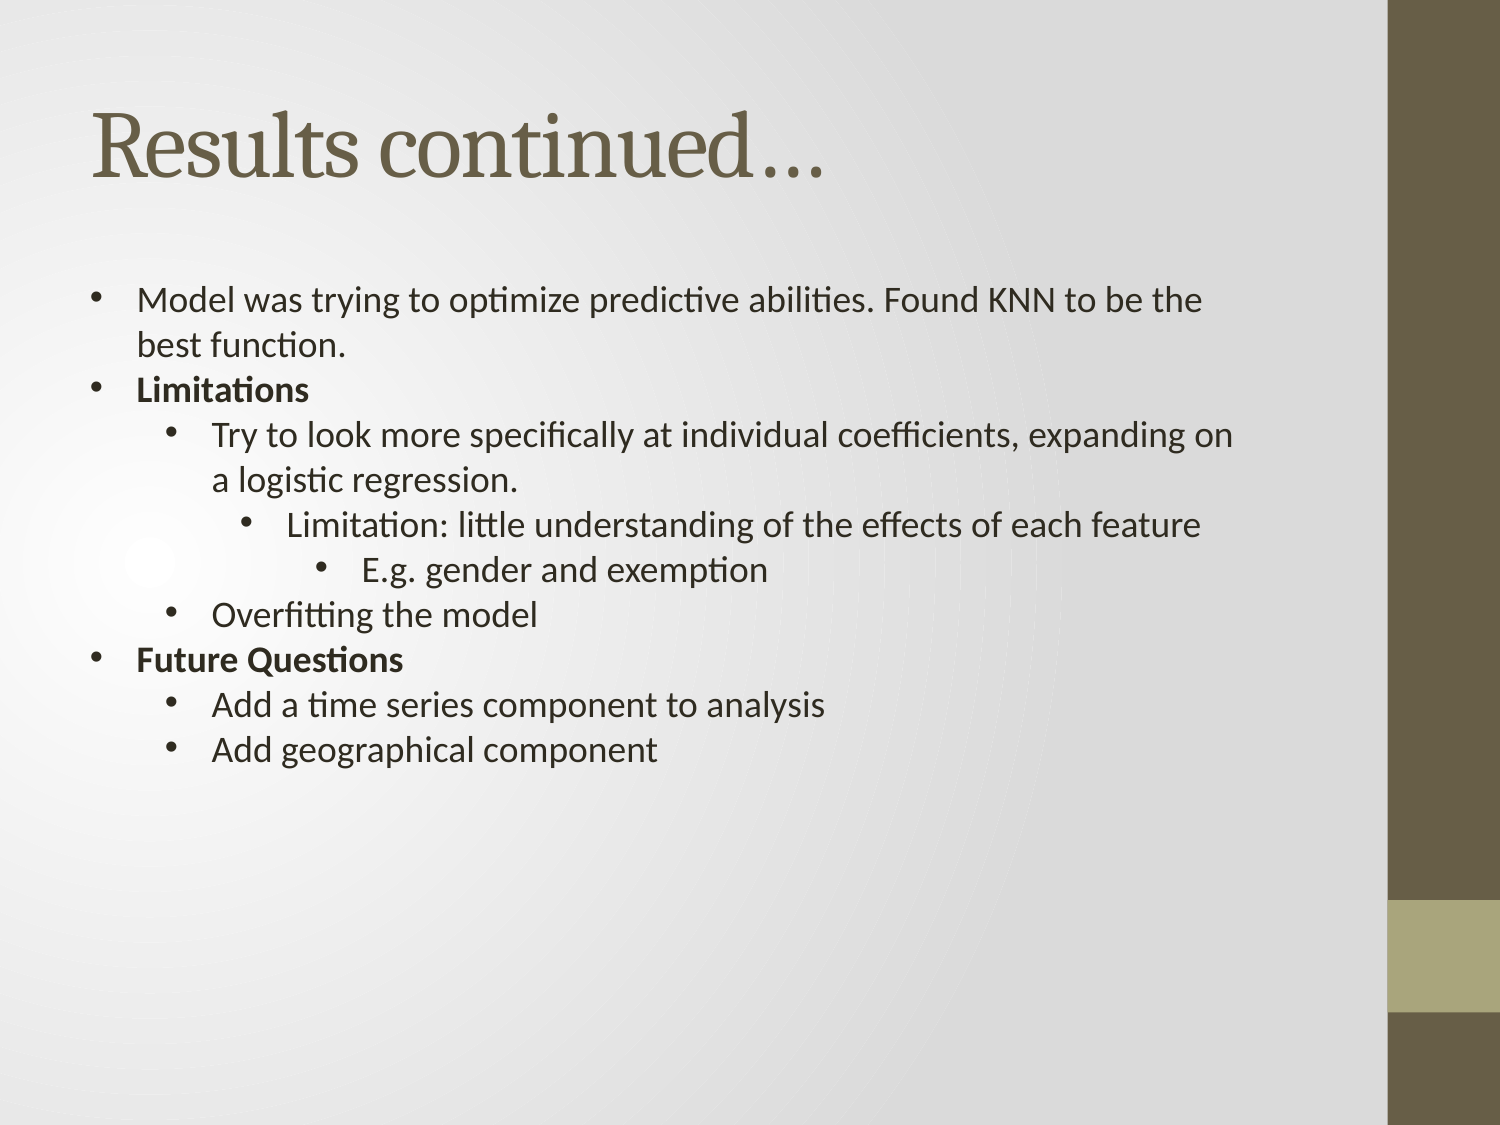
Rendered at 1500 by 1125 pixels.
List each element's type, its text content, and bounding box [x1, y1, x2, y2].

text_box Model was trying to optimize predictive abilities. Found KNN to be the best function. Limitations Try to look more specifically at individual coefficients, expanding on a logistic regression. Limitation: little understanding of the effects of each feature E.g. gender and exemption Overfitting the model Future Questions Add a time series component to analysis Add geographical component [75, 267, 1257, 867]
title Results continued… [75, 45, 1325, 233]
